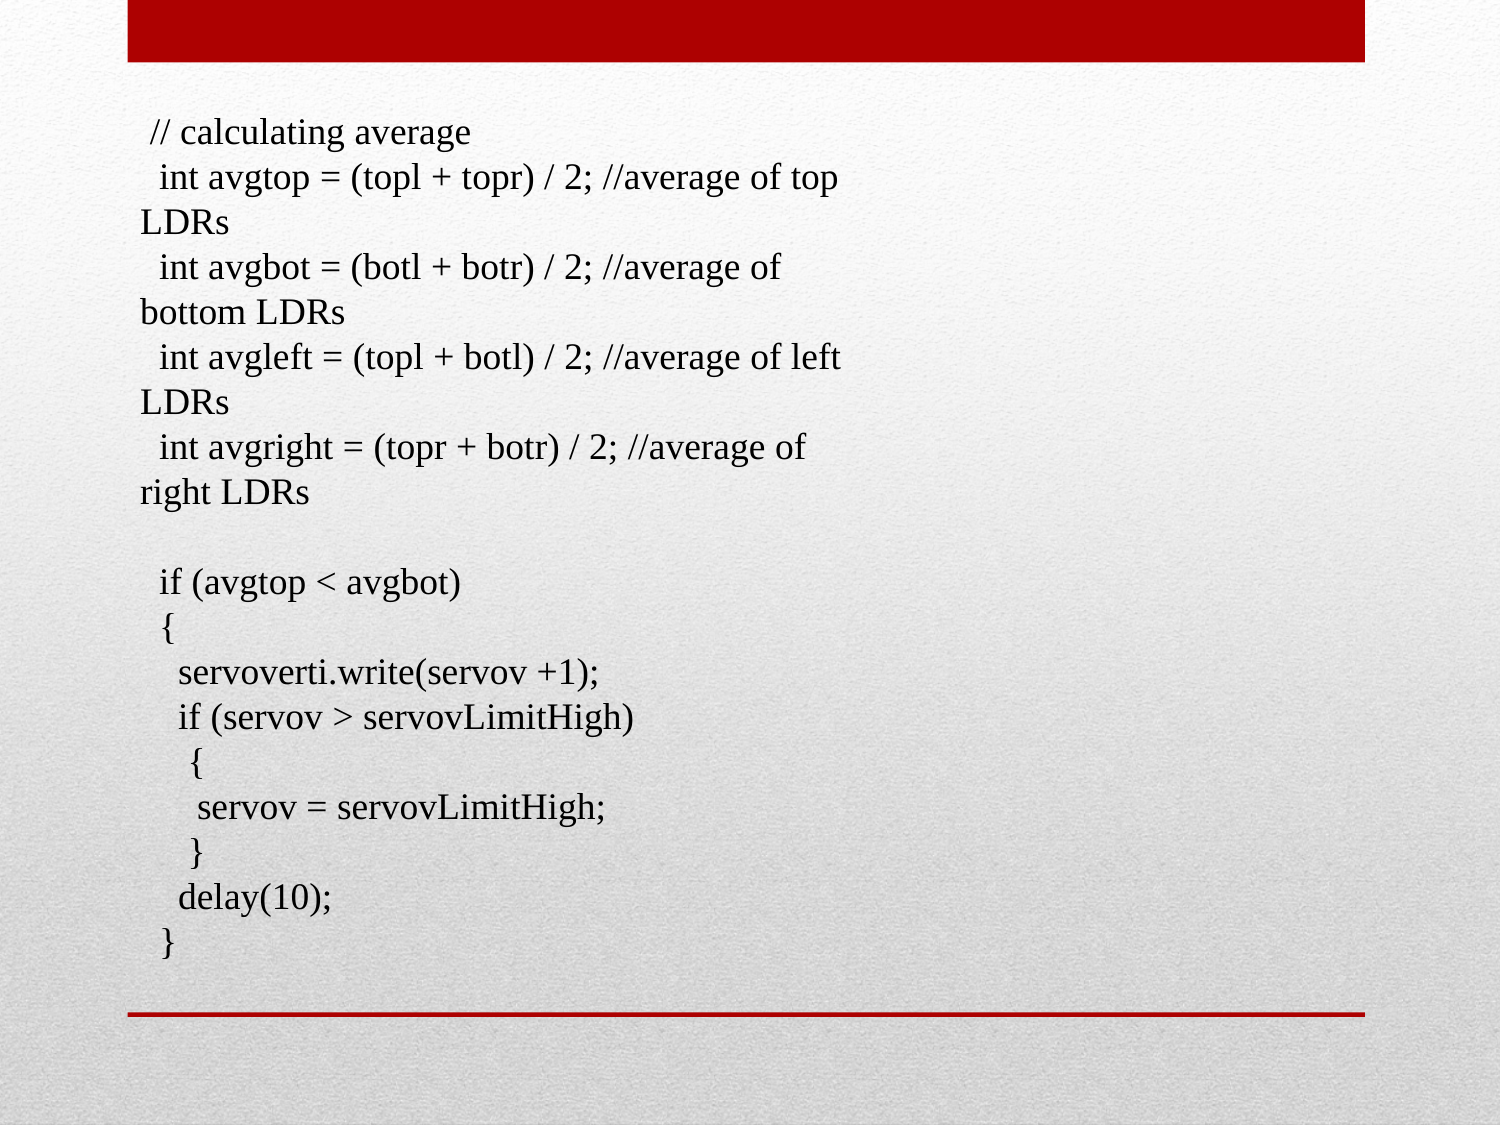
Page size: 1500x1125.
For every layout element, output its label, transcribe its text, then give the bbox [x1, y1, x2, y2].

text_box // calculating average int avgtop = (topl + topr) / 2; //average of top LDRs int avgbot = (botl + botr) / 2; //average of bottom LDRs int avgleft = (topl + botl) / 2; //average of left LDRs int avgright = (topr + botr) / 2; //average of right LDRs if (avgtop < avgbot) { servoverti.write(servov +1); if (servov > servovLimitHigh) { servov = servovLimitHigh; } delay(10); } [125, 99, 876, 1014]
